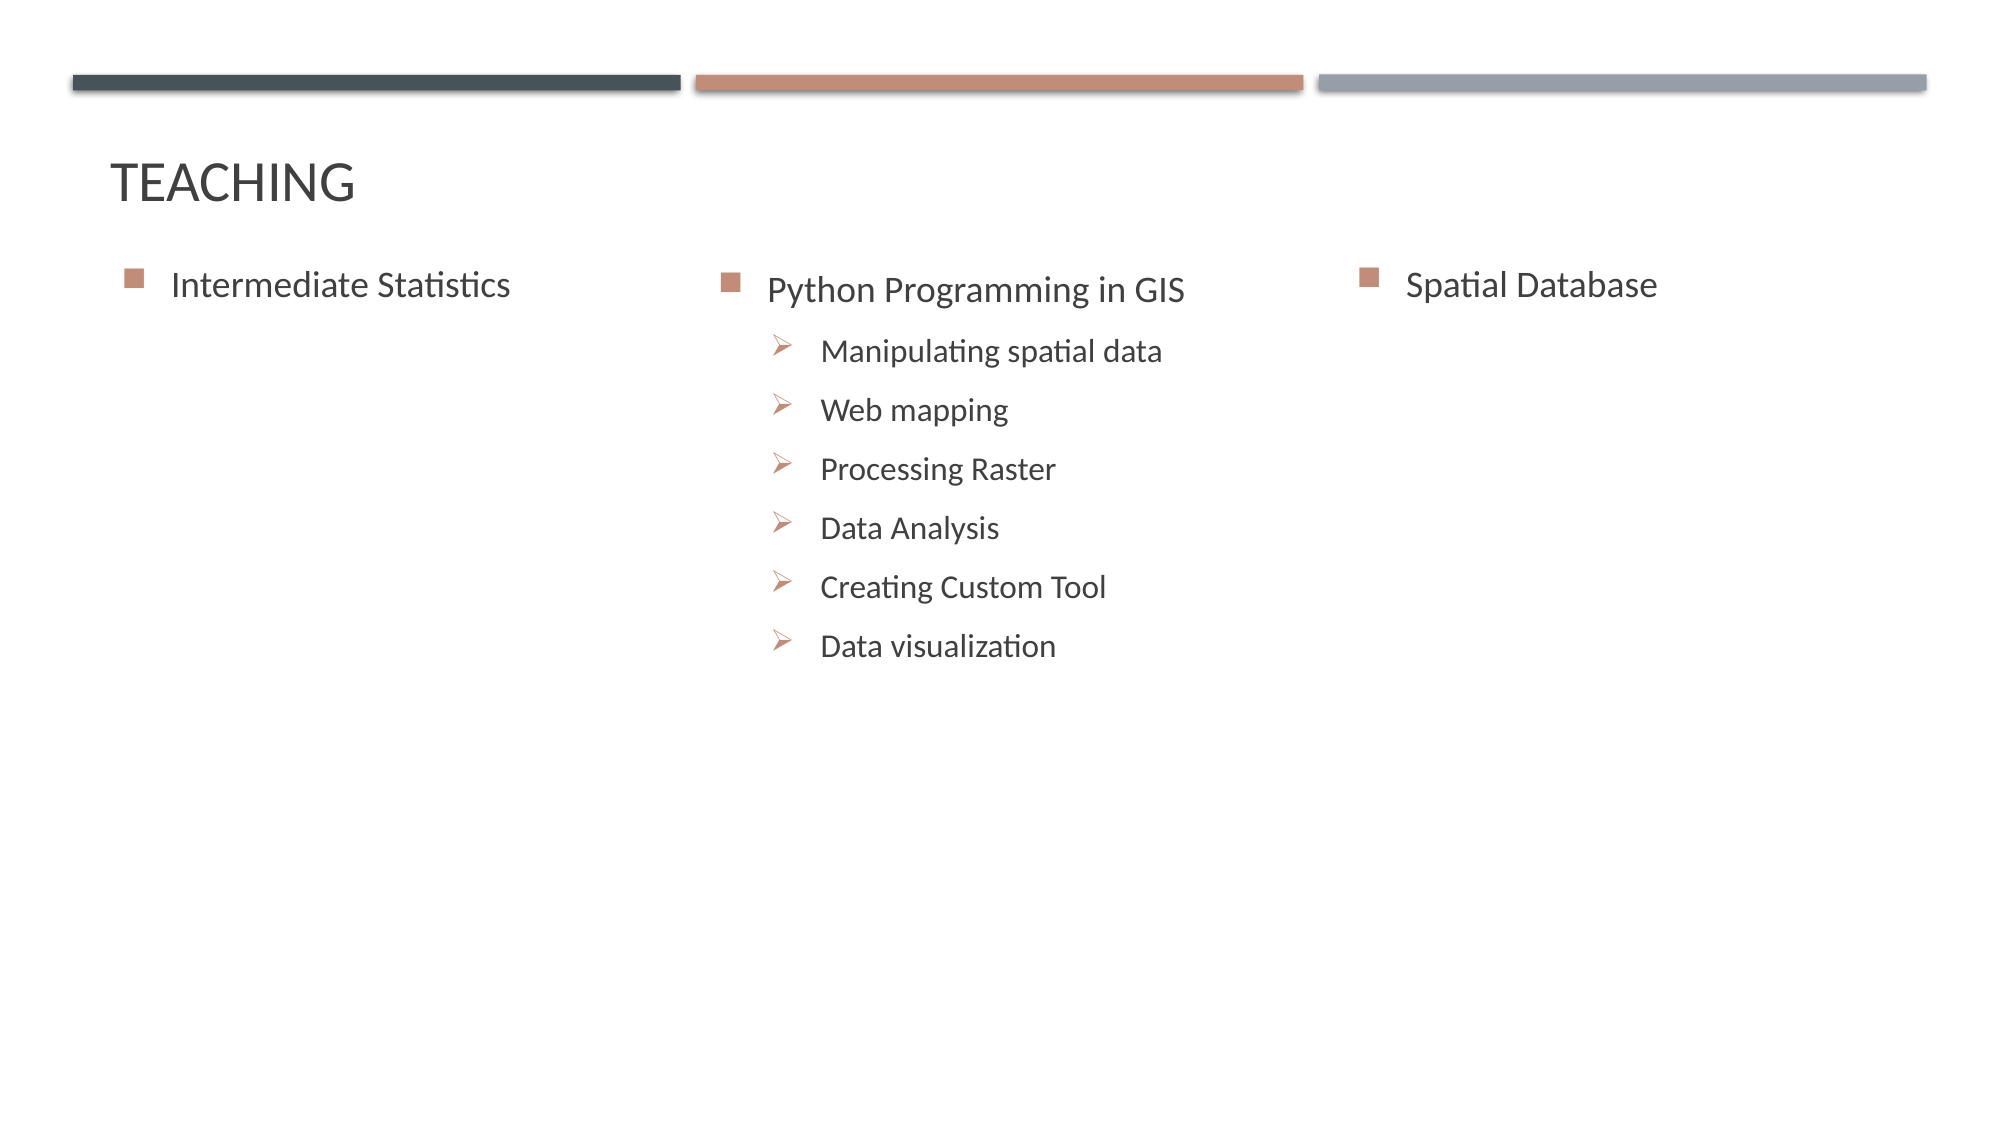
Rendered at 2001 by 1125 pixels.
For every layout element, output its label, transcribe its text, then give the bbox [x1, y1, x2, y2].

text_box Spatial Database [1340, 220, 1860, 344]
title teaching [95, 127, 1905, 221]
text_box Python Programming in GIS Manipulating spatial data Web mapping Processing Raster Data Analysis Creating Custom Tool Data visualization [702, 220, 1221, 768]
list Intermediate Statistics [105, 241, 546, 324]
